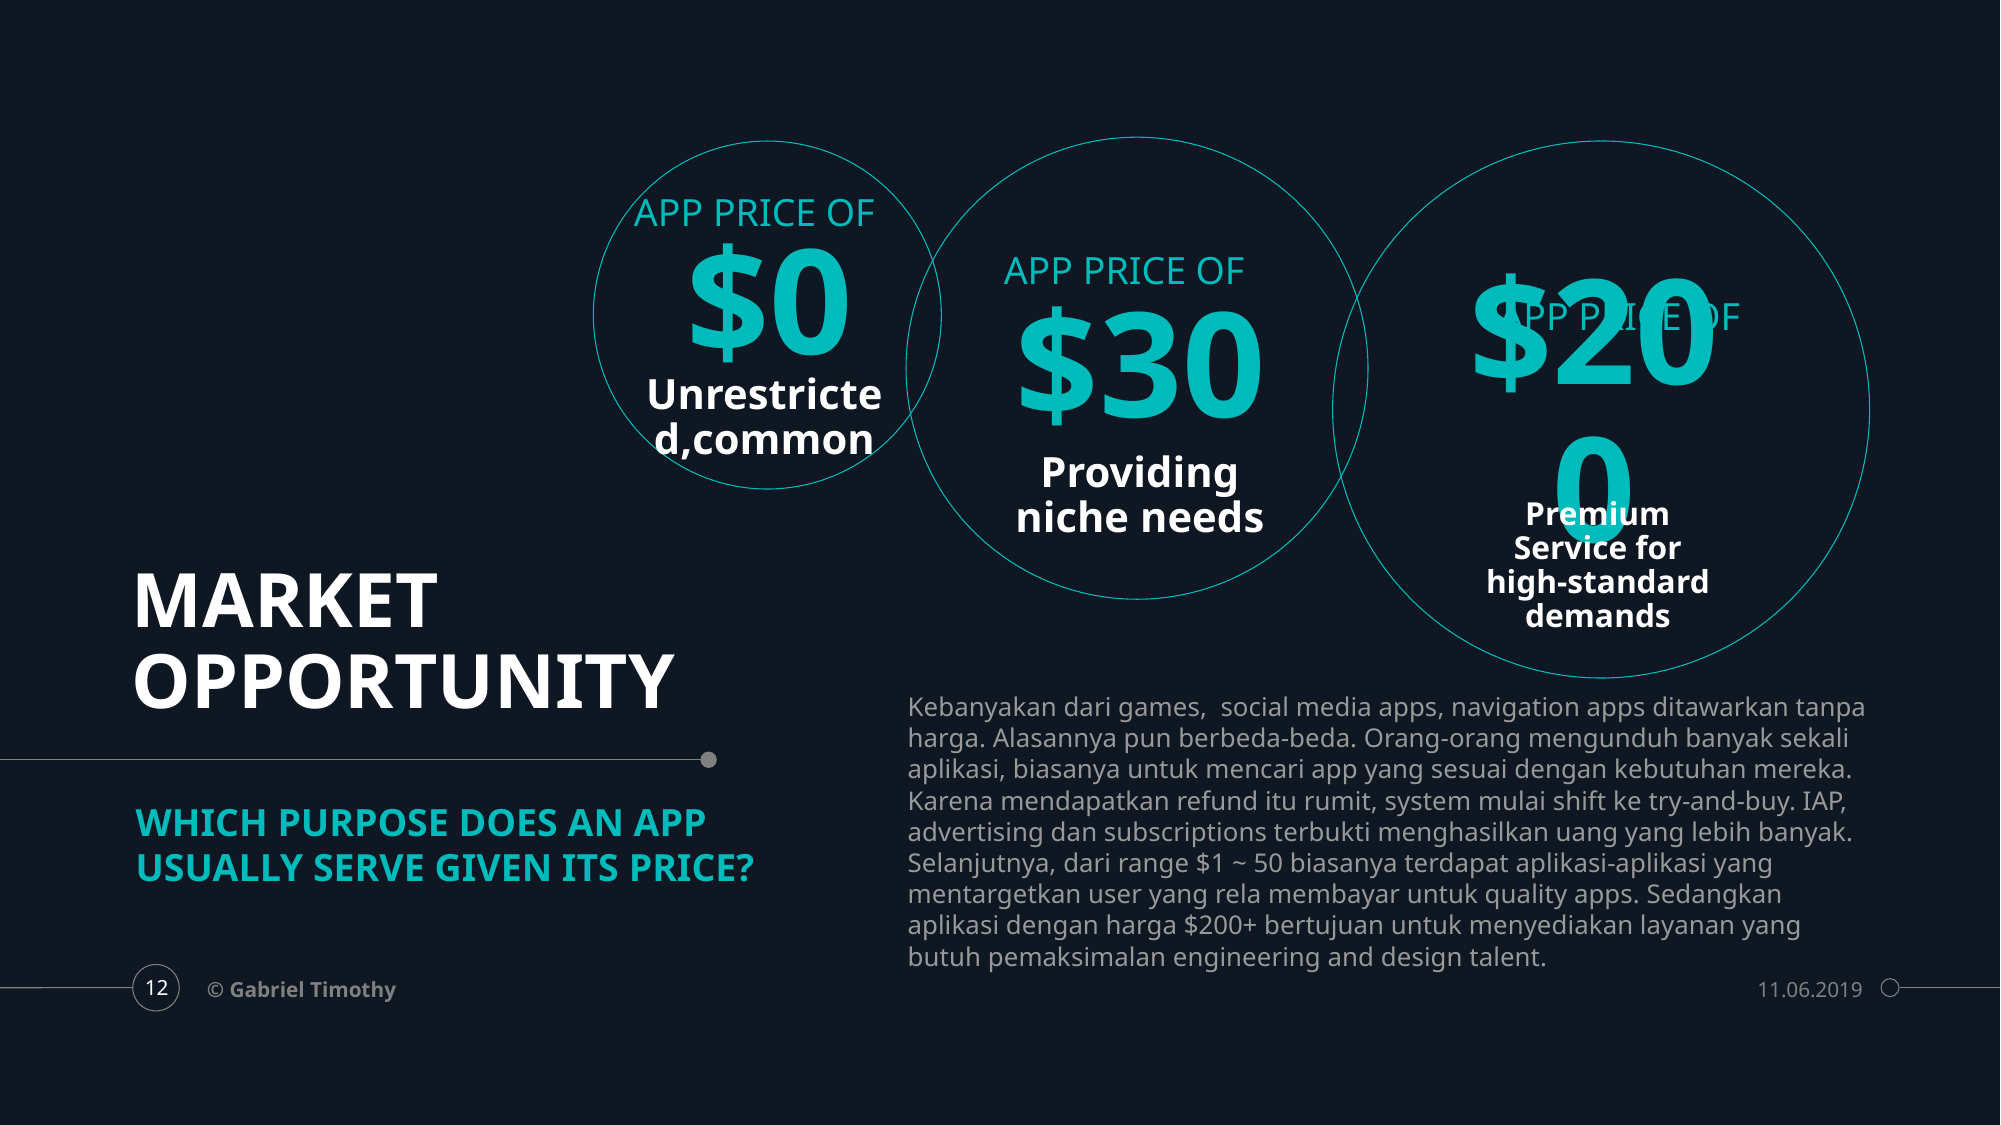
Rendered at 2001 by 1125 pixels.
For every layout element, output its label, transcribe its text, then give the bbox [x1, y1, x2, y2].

list $0 [631, 226, 908, 388]
list APP PRICE OF [625, 194, 875, 236]
list $200 [1429, 336, 1760, 497]
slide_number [1643, 964, 1863, 1014]
footer © Gabriel Timothy [191, 964, 671, 1014]
list Providing niche needs [1015, 451, 1265, 553]
list Premium Service for high-standard demands [1473, 497, 1723, 636]
list APP PRICE OF [1490, 298, 1741, 336]
list APP PRICE OF [995, 252, 1245, 294]
list $30 [1002, 289, 1279, 451]
list WHICH PURPOSE DOES AN APP USUALLY SERVE GIVEN ITS PRICE? [135, 799, 865, 944]
slide_number 12 [127, 964, 186, 1014]
list Unrestricted,common [639, 373, 890, 475]
title MARKET OPPORTUNITY [131, 531, 864, 725]
list Kebanyakan dari games, social media apps, navigation apps ditawarkan tanpa harga. Alasannya pun berbeda-beda. Orang-orang mengunduh banyak sekali aplikasi, biasanya untuk mencari app yang sesuai dengan kebutuhan mereka. Karena mendapatkan refund itu rumit, system mulai shift ke try-and-buy. IAP, advertising dan subscriptions terbukti menghasilkan uang yang lebih banyak. Selanjutnya, dari range $1 ~ 50 biasanya terdapat aplikasi-aplikasi yang mentargetkan user yang rela membayar untuk quality apps. Sedangkan aplikasi dengan harga $200+ bertujuan untuk menyediakan layanan yang butuh pemaksimalan engineering and design talent. [907, 690, 1869, 977]
